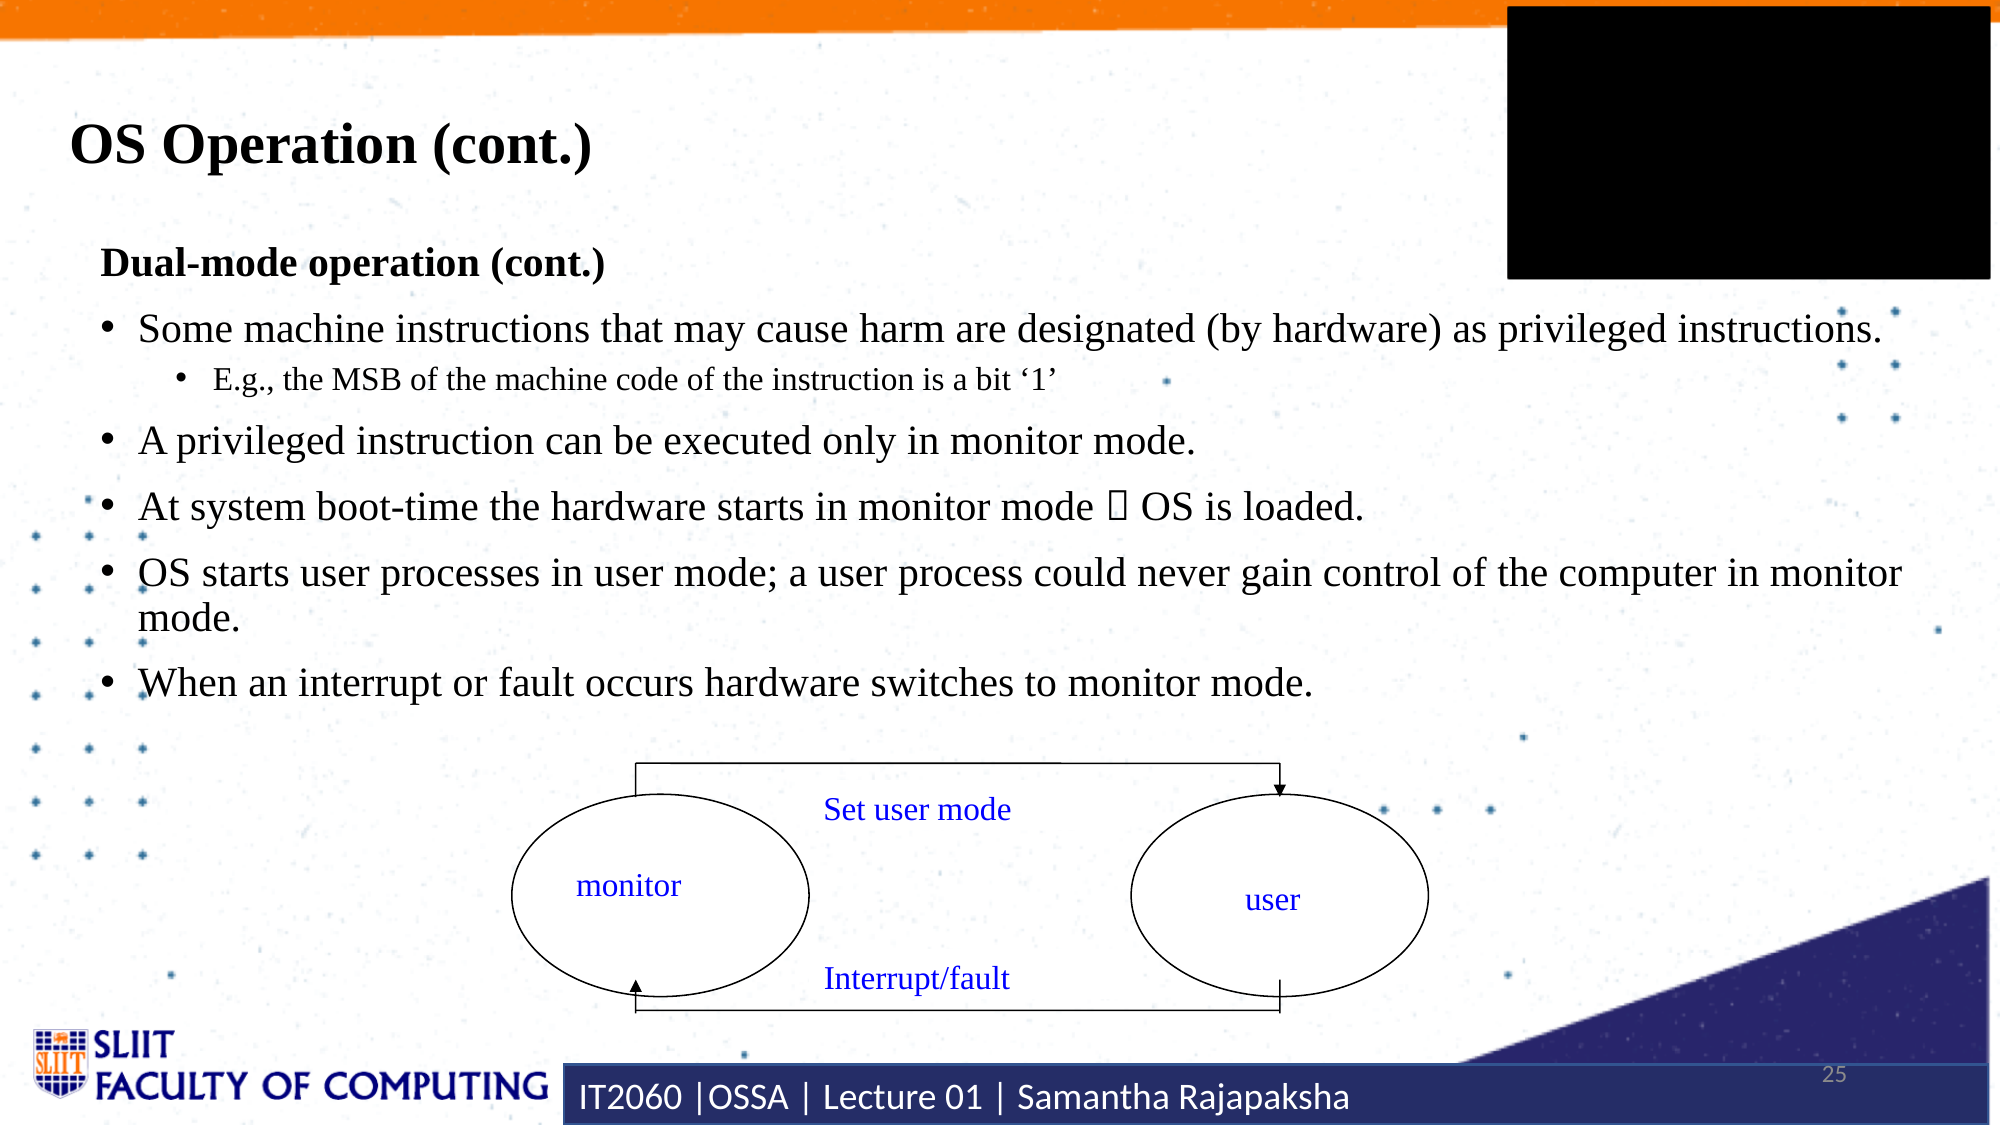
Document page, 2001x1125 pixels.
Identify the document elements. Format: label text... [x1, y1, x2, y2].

picture [0, 0, 2000, 1125]
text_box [511, 763, 1429, 1014]
list Dual-mode operation (cont.) Some machine instructions that may cause harm are designated (by hardware) as privileged instructions. E.g., the MSB of the machine code of the instruction is a bit ‘1’ A privileged instruction can be executed only in monitor mode. At system boot-time the hardware starts in monitor mode  OS is loaded. OS starts user processes in user mode; a user process could never gain control of the computer in monitor mode. When an interrupt or fault occurs hardware switches to monitor mode. [85, 232, 1960, 789]
title OS Operation (cont.) [54, 101, 1938, 187]
slide_number 25 [1412, 1042, 1863, 1103]
